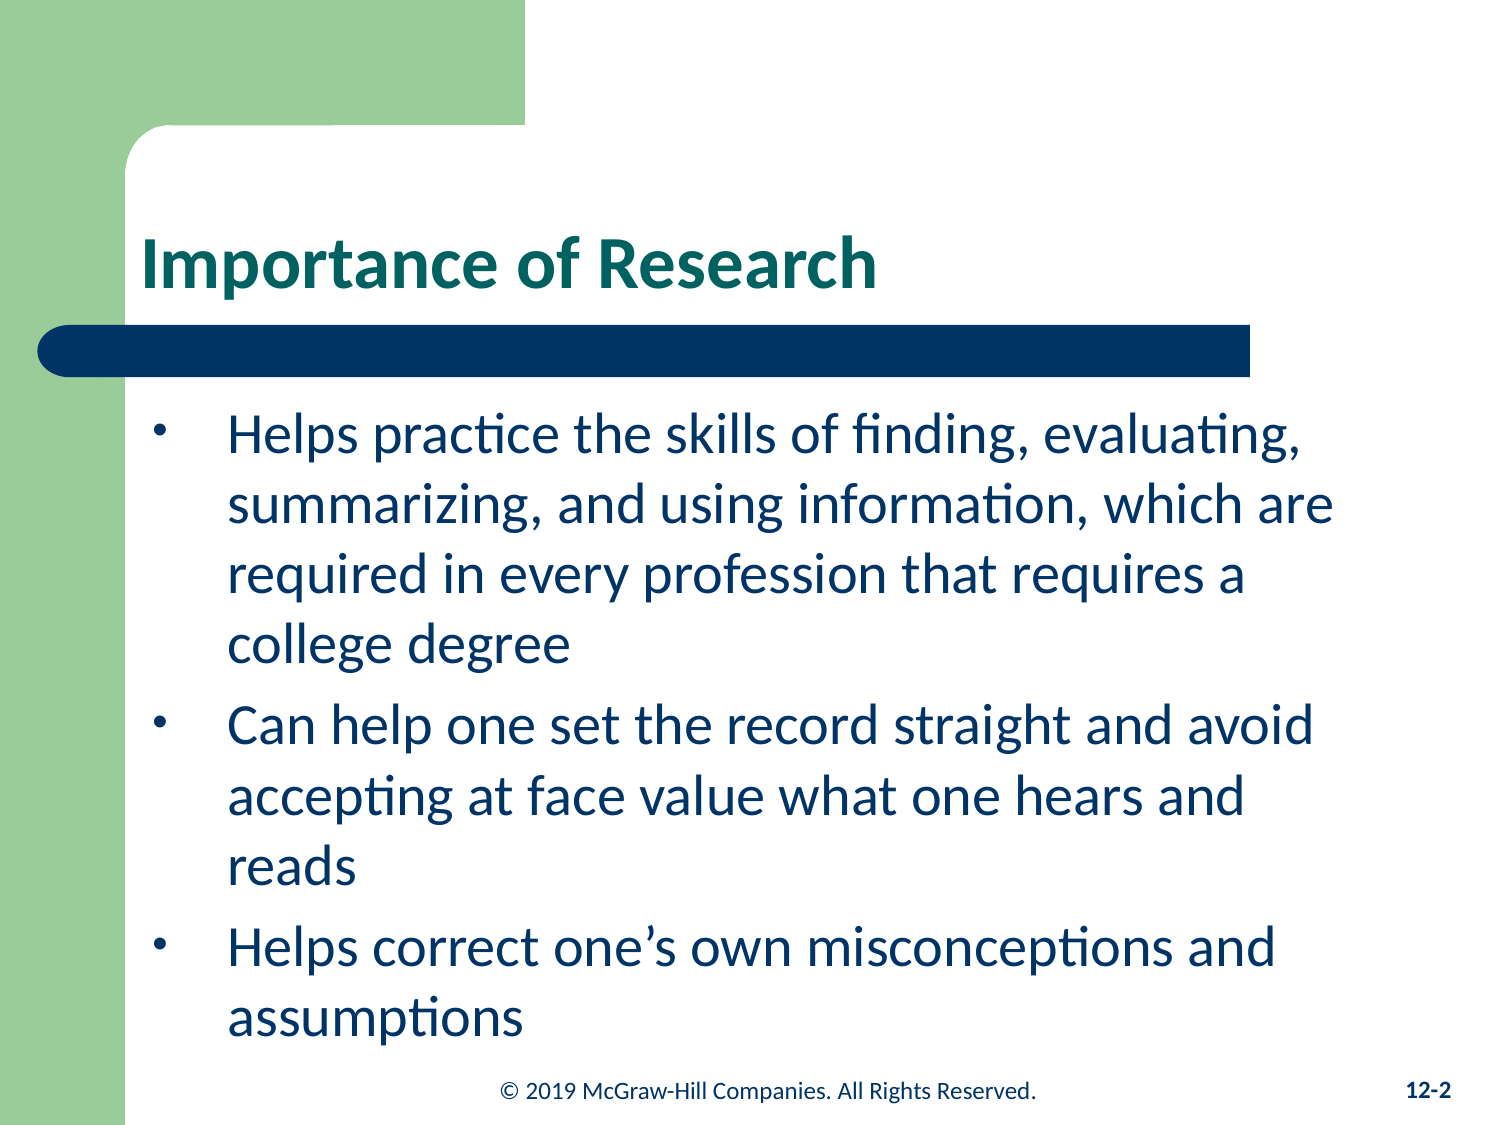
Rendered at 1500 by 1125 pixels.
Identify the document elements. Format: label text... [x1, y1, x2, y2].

list Helps practice the skills of finding, evaluating, summarizing, and using information, which are required in every profession that requires a college degree Can help one set the record straight and avoid accepting at face value what one hears and reads Helps correct one’s own misconceptions and assumptions [137, 387, 1400, 999]
title Importance of Research [125, 125, 1425, 313]
